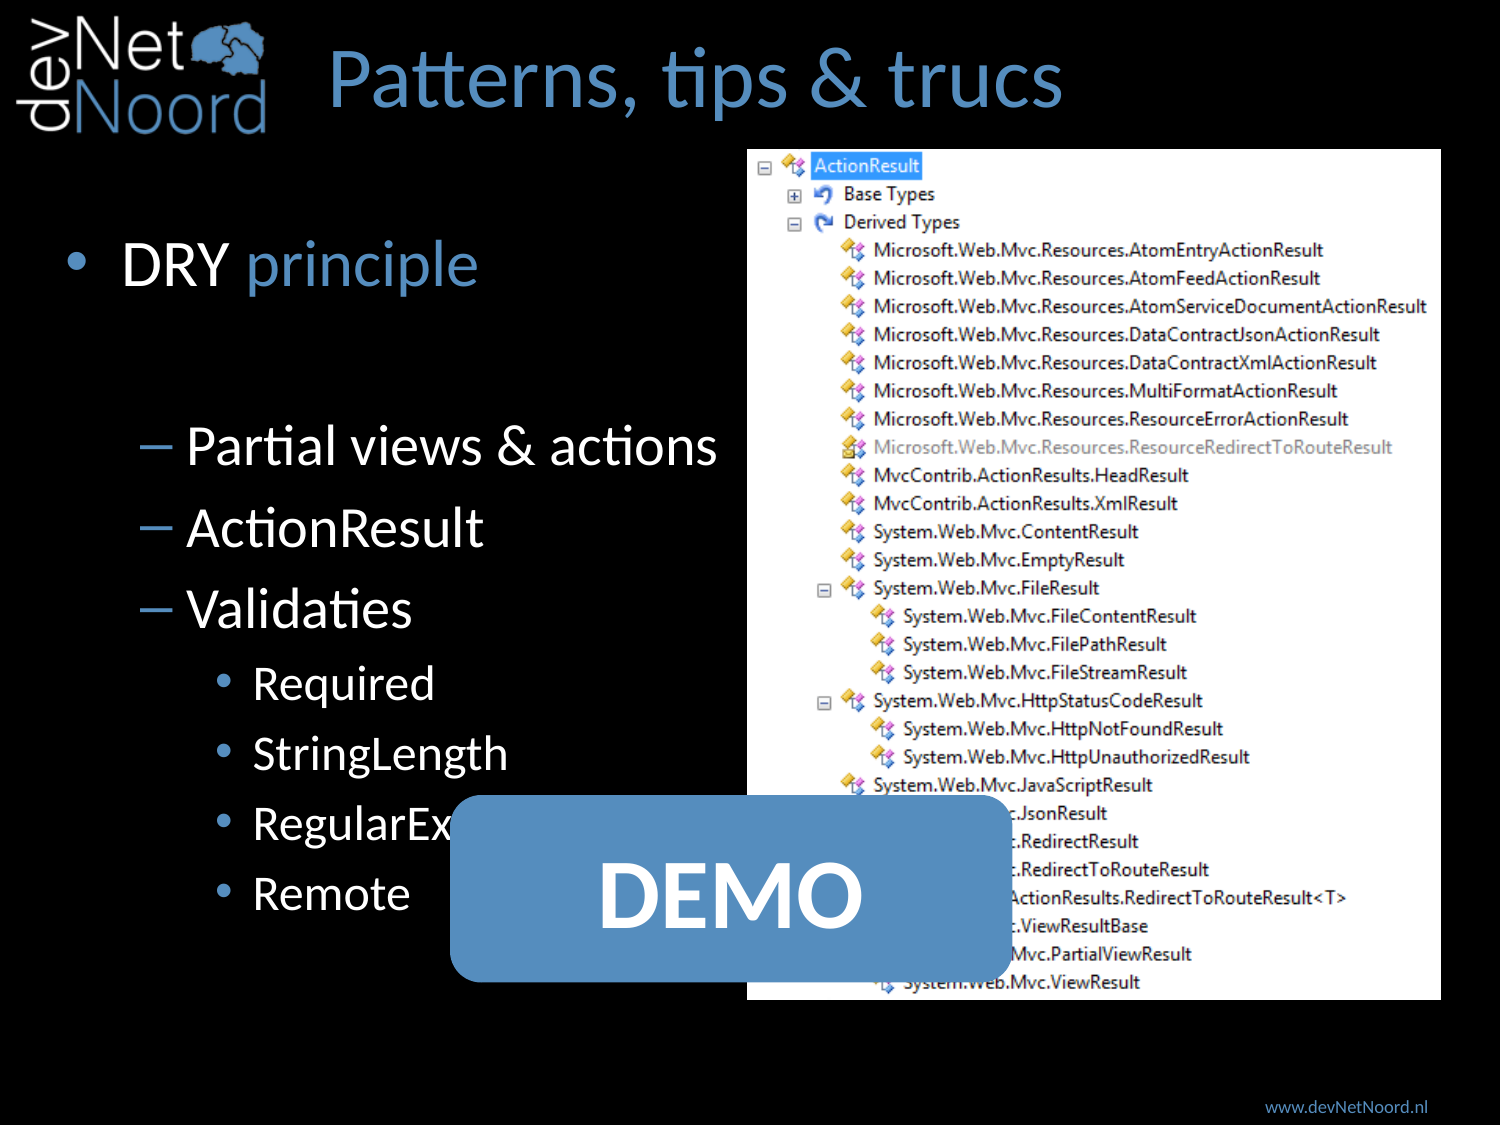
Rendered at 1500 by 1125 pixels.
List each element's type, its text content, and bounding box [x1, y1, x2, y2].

title Patterns, tips & trucs [312, 12, 1475, 133]
text_box DRY principle [1446, 212, 1450, 399]
picture [15, 14, 266, 135]
text_box DEMO [447, 792, 742, 985]
picture [747, 149, 1441, 1001]
text_box DRY principle [50, 212, 742, 399]
text_box Partial views & actions ActionResult Validaties Required StringLength RegularExpression Remote [50, 399, 1450, 1088]
